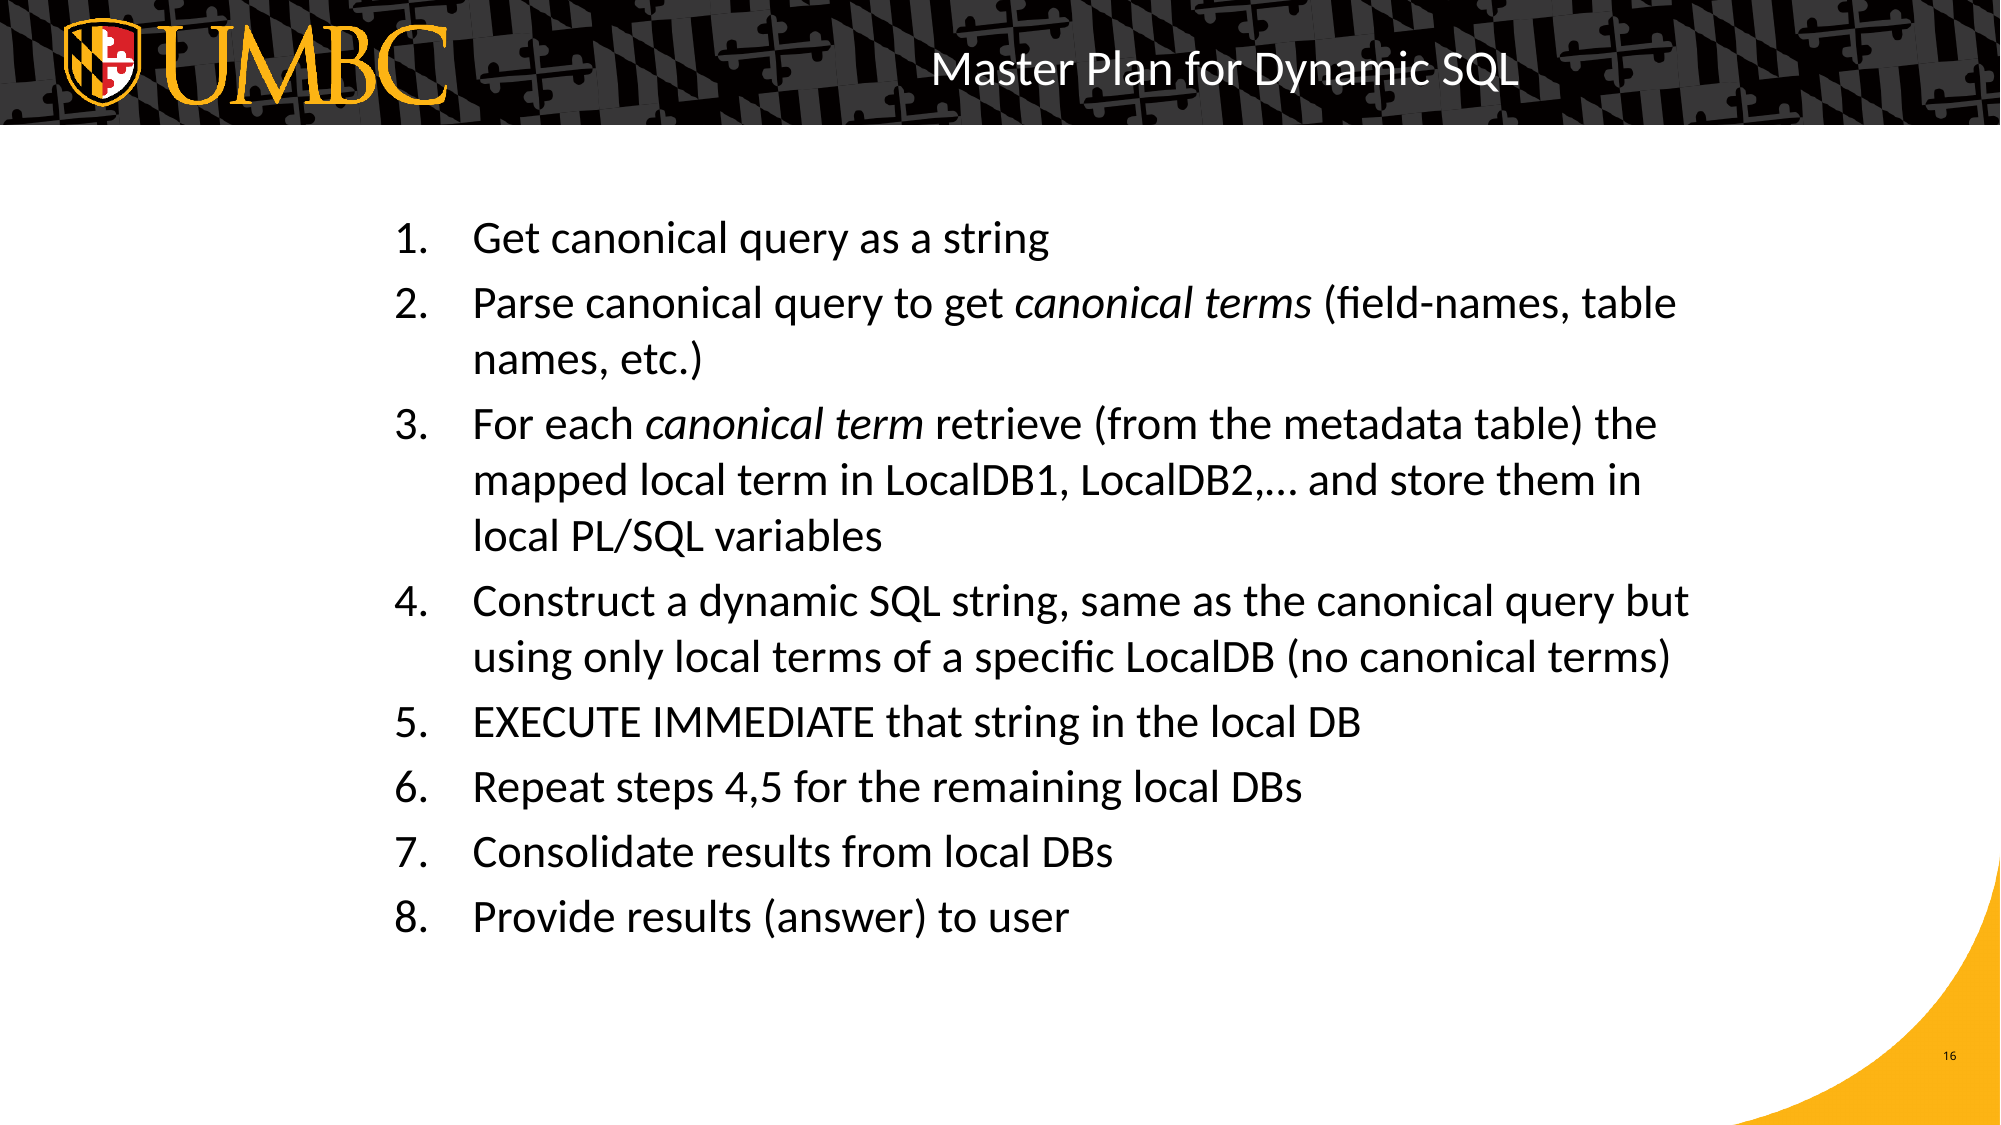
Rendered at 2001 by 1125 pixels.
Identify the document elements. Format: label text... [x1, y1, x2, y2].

title Master Plan for Dynamic SQL [512, 0, 1938, 136]
picture [1732, 853, 2000, 1125]
picture [0, 0, 512, 125]
picture [1938, 0, 2000, 125]
list Get canonical query as a string Parse canonical query to get canonical terms (field-names, table names, etc.) For each canonical term retrieve (from the metadata table) the mapped local term in LocalDB1, LocalDB2,… and store them in local PL/SQL variables Construct a dynamic SQL string, same as the canonical query but using only local terms of a specific LocalDB (no canonical terms) EXECUTE IMMEDIATE that string in the local DB Repeat steps 4,5 for the remaining local DBs Consolidate results from local DBs Provide results (answer) to user [362, 200, 1713, 1007]
